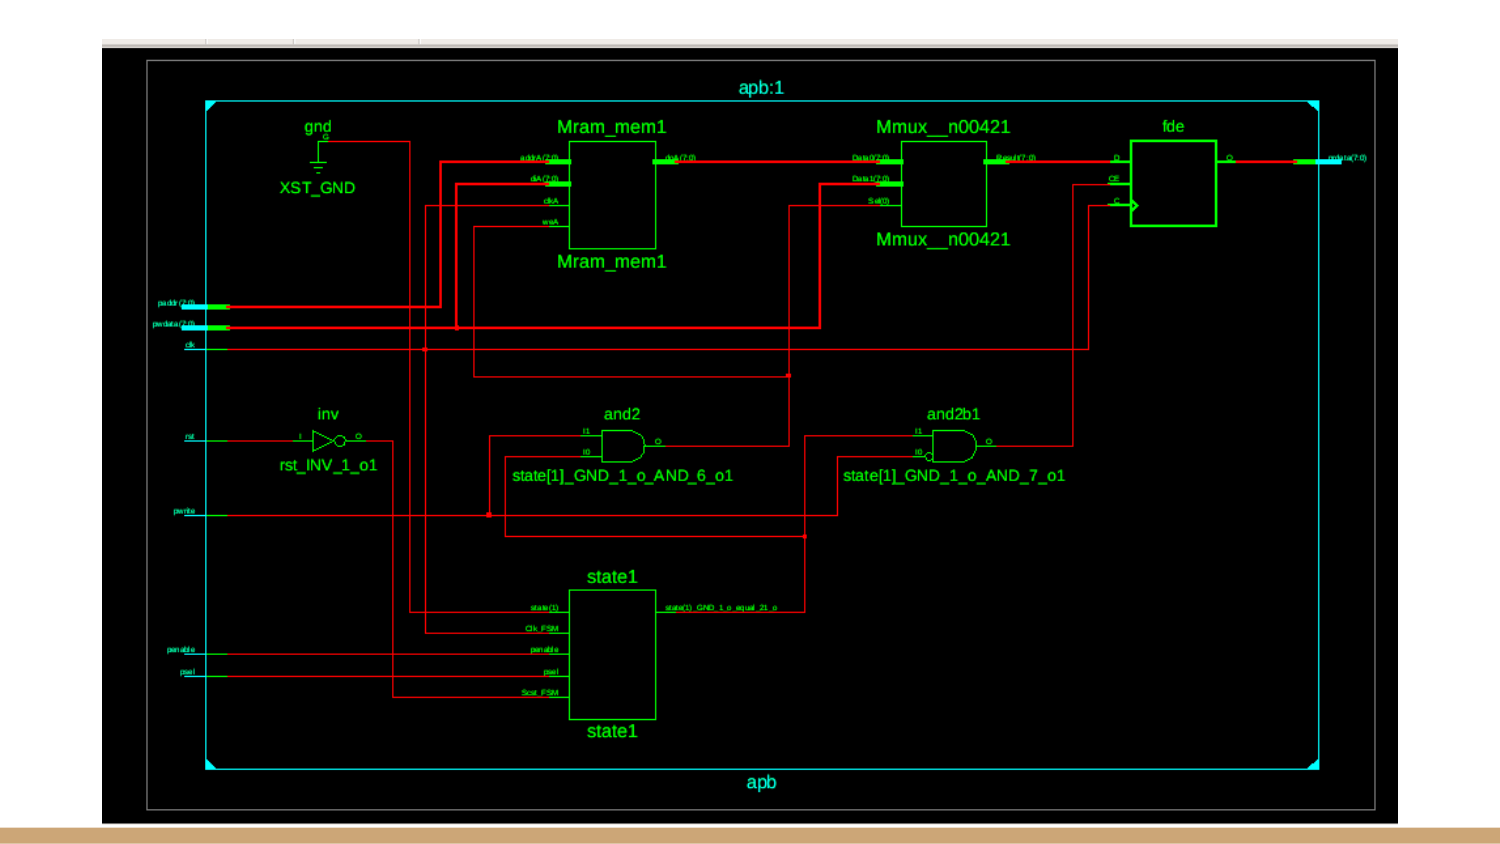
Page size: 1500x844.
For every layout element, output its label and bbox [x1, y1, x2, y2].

picture [102, 39, 1398, 825]
